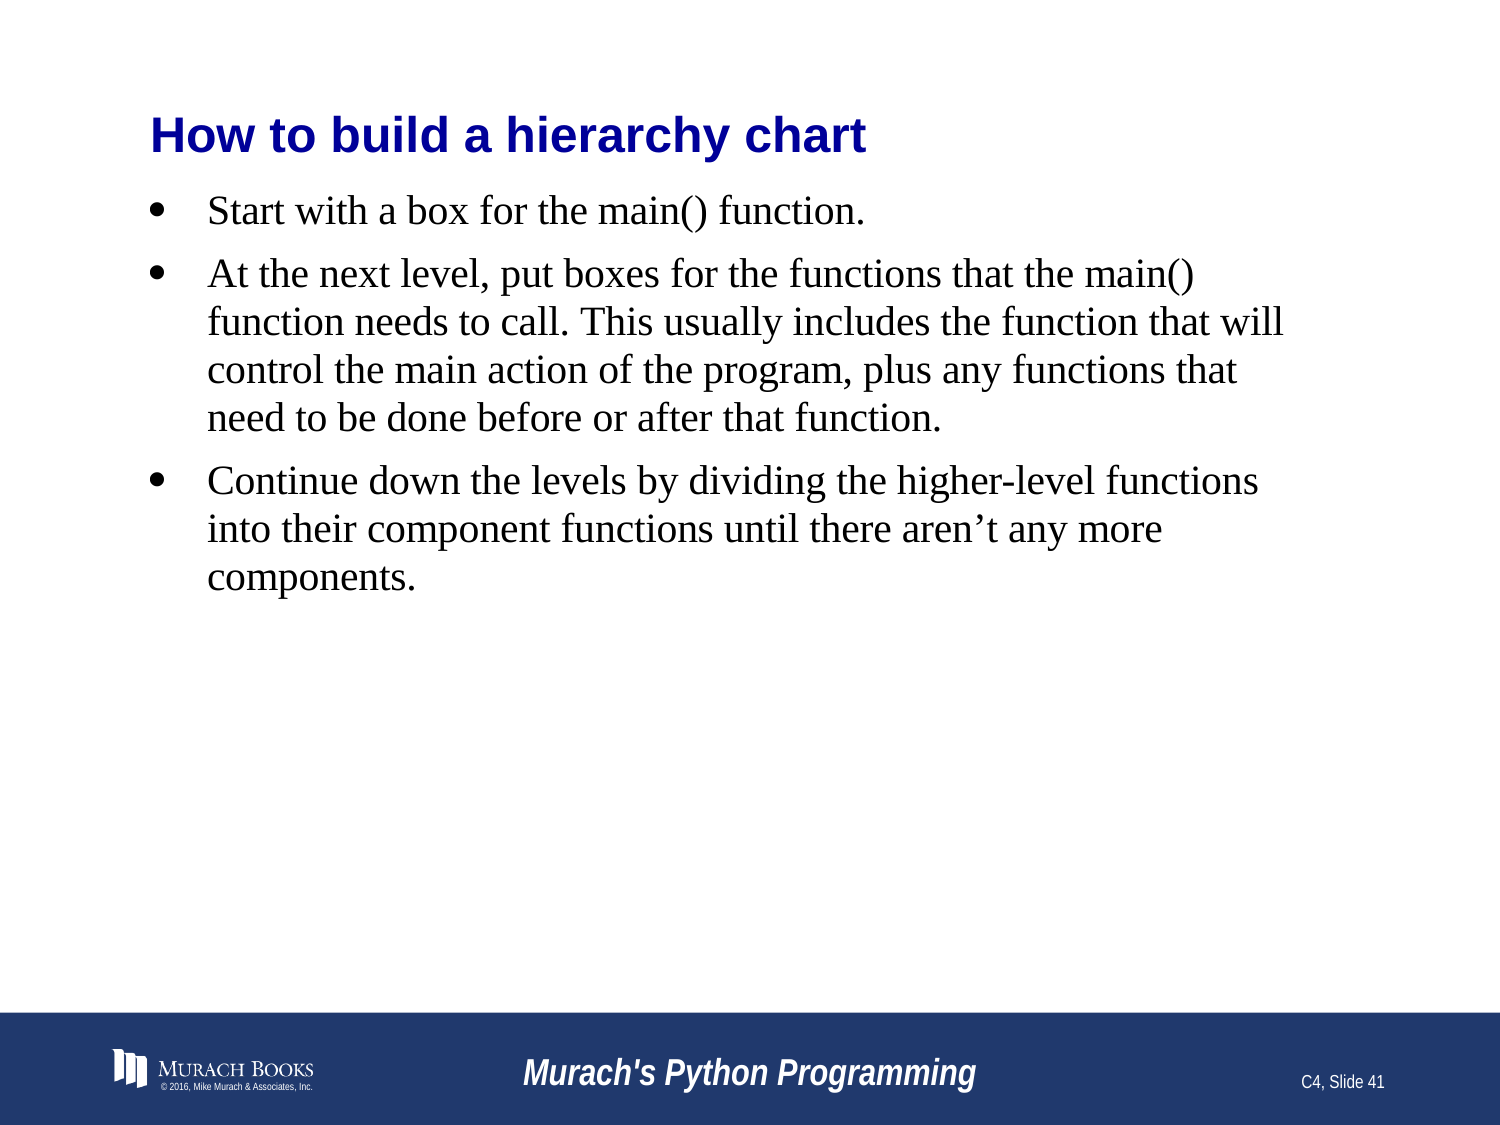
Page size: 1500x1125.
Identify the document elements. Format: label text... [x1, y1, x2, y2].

slide_number Murach's Python Programming [463, 1025, 1050, 1100]
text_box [149, 182, 1350, 613]
slide_number C4, Slide 41 [1087, 1025, 1400, 1100]
title How to build a hierarchy chart [150, 102, 1350, 164]
footer © 2016, Mike Murach & Associates, Inc. [12, 1025, 463, 1100]
